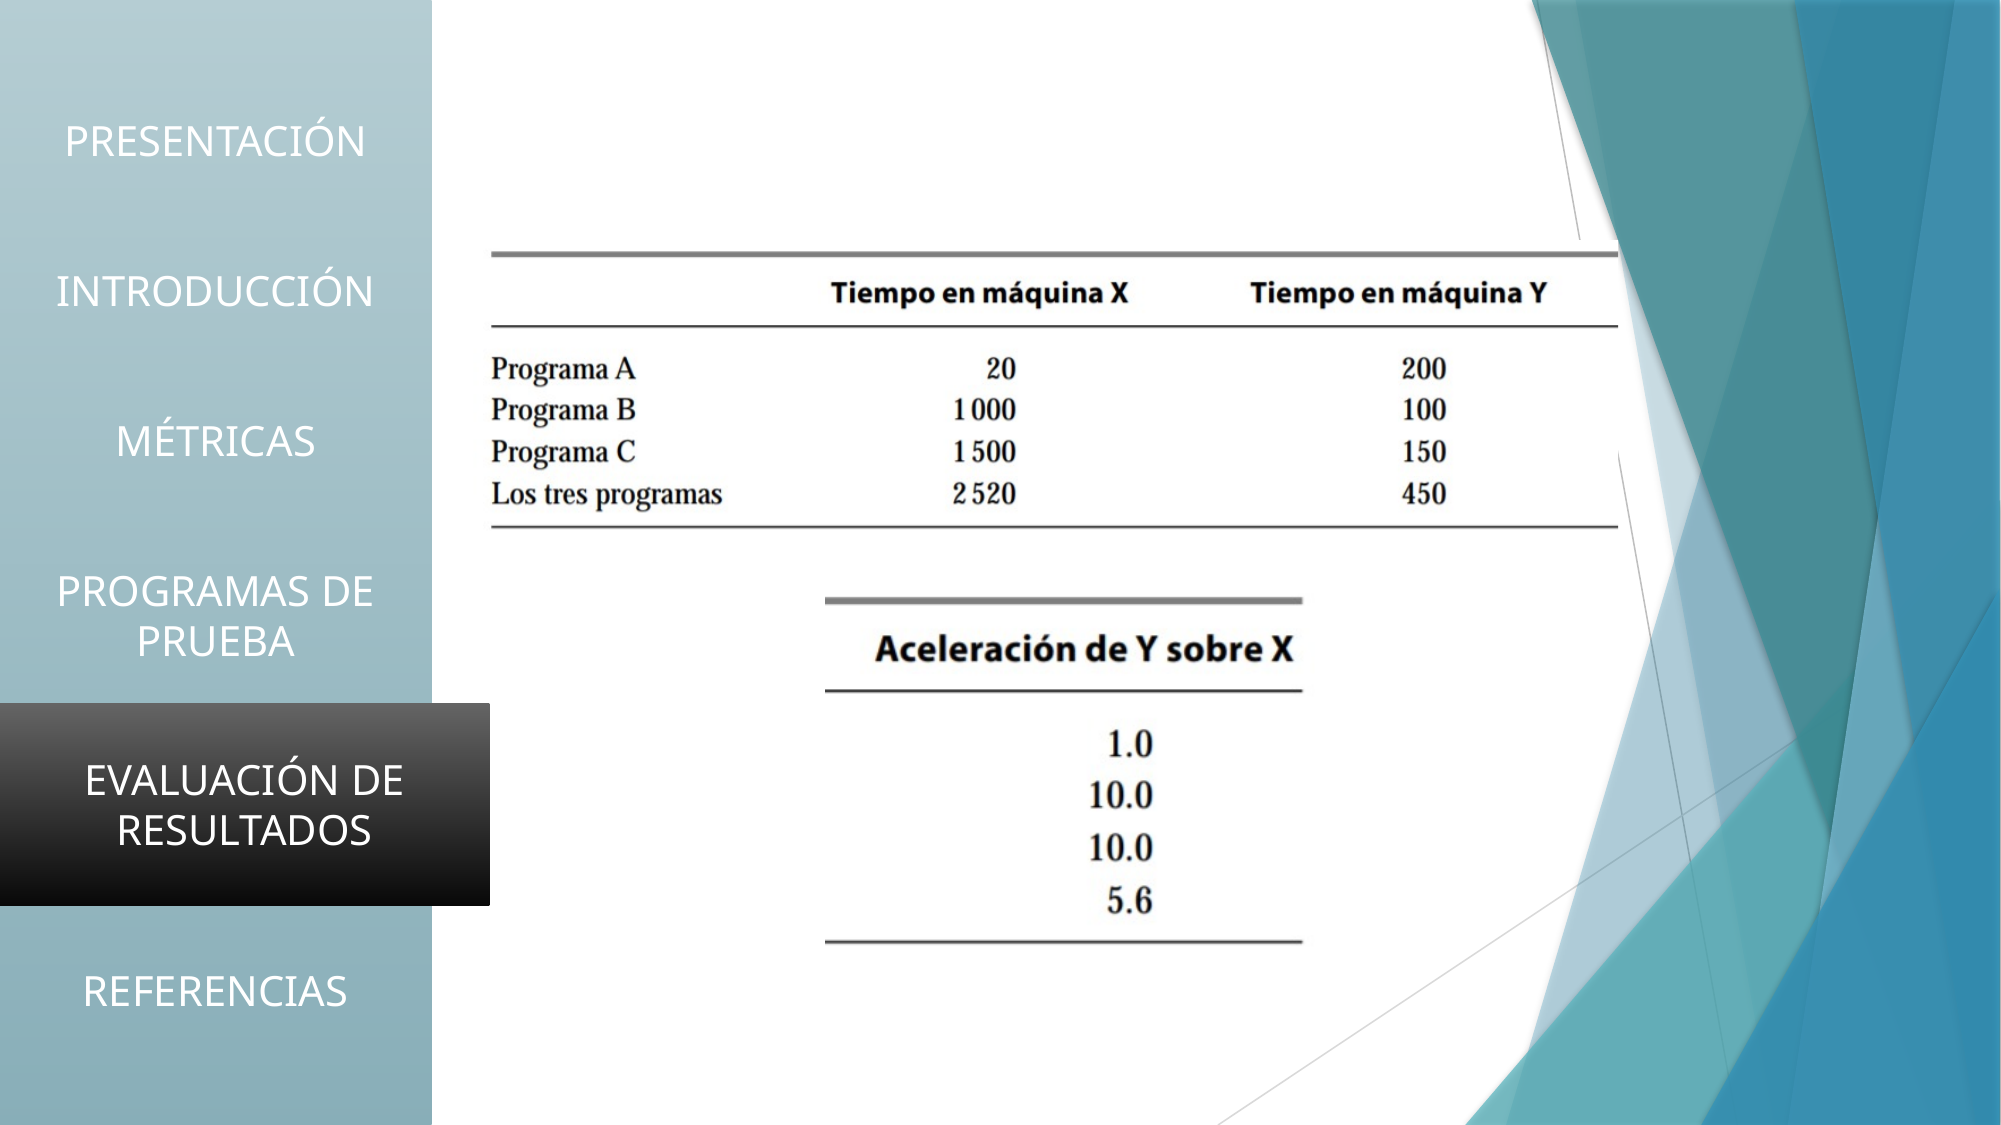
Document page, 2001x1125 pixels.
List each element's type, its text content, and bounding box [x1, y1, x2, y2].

text_box EVALUACIÓN DE RESULTADOS [0, 703, 490, 906]
text_box PRESENTACIÓN INTRODUCCIÓN MÉTRICAS PROGRAMAS DE PRUEBA EVALUACIÓN DE RESULTADOS REFERENCIAS [0, 906, 432, 1125]
picture [824, 583, 1343, 961]
picture [456, 239, 1619, 542]
text_box PRESENTACIÓN INTRODUCCIÓN MÉTRICAS PROGRAMAS DE PRUEBA EVALUACIÓN DE RESULTADOS REFERENCIAS [0, 0, 432, 703]
